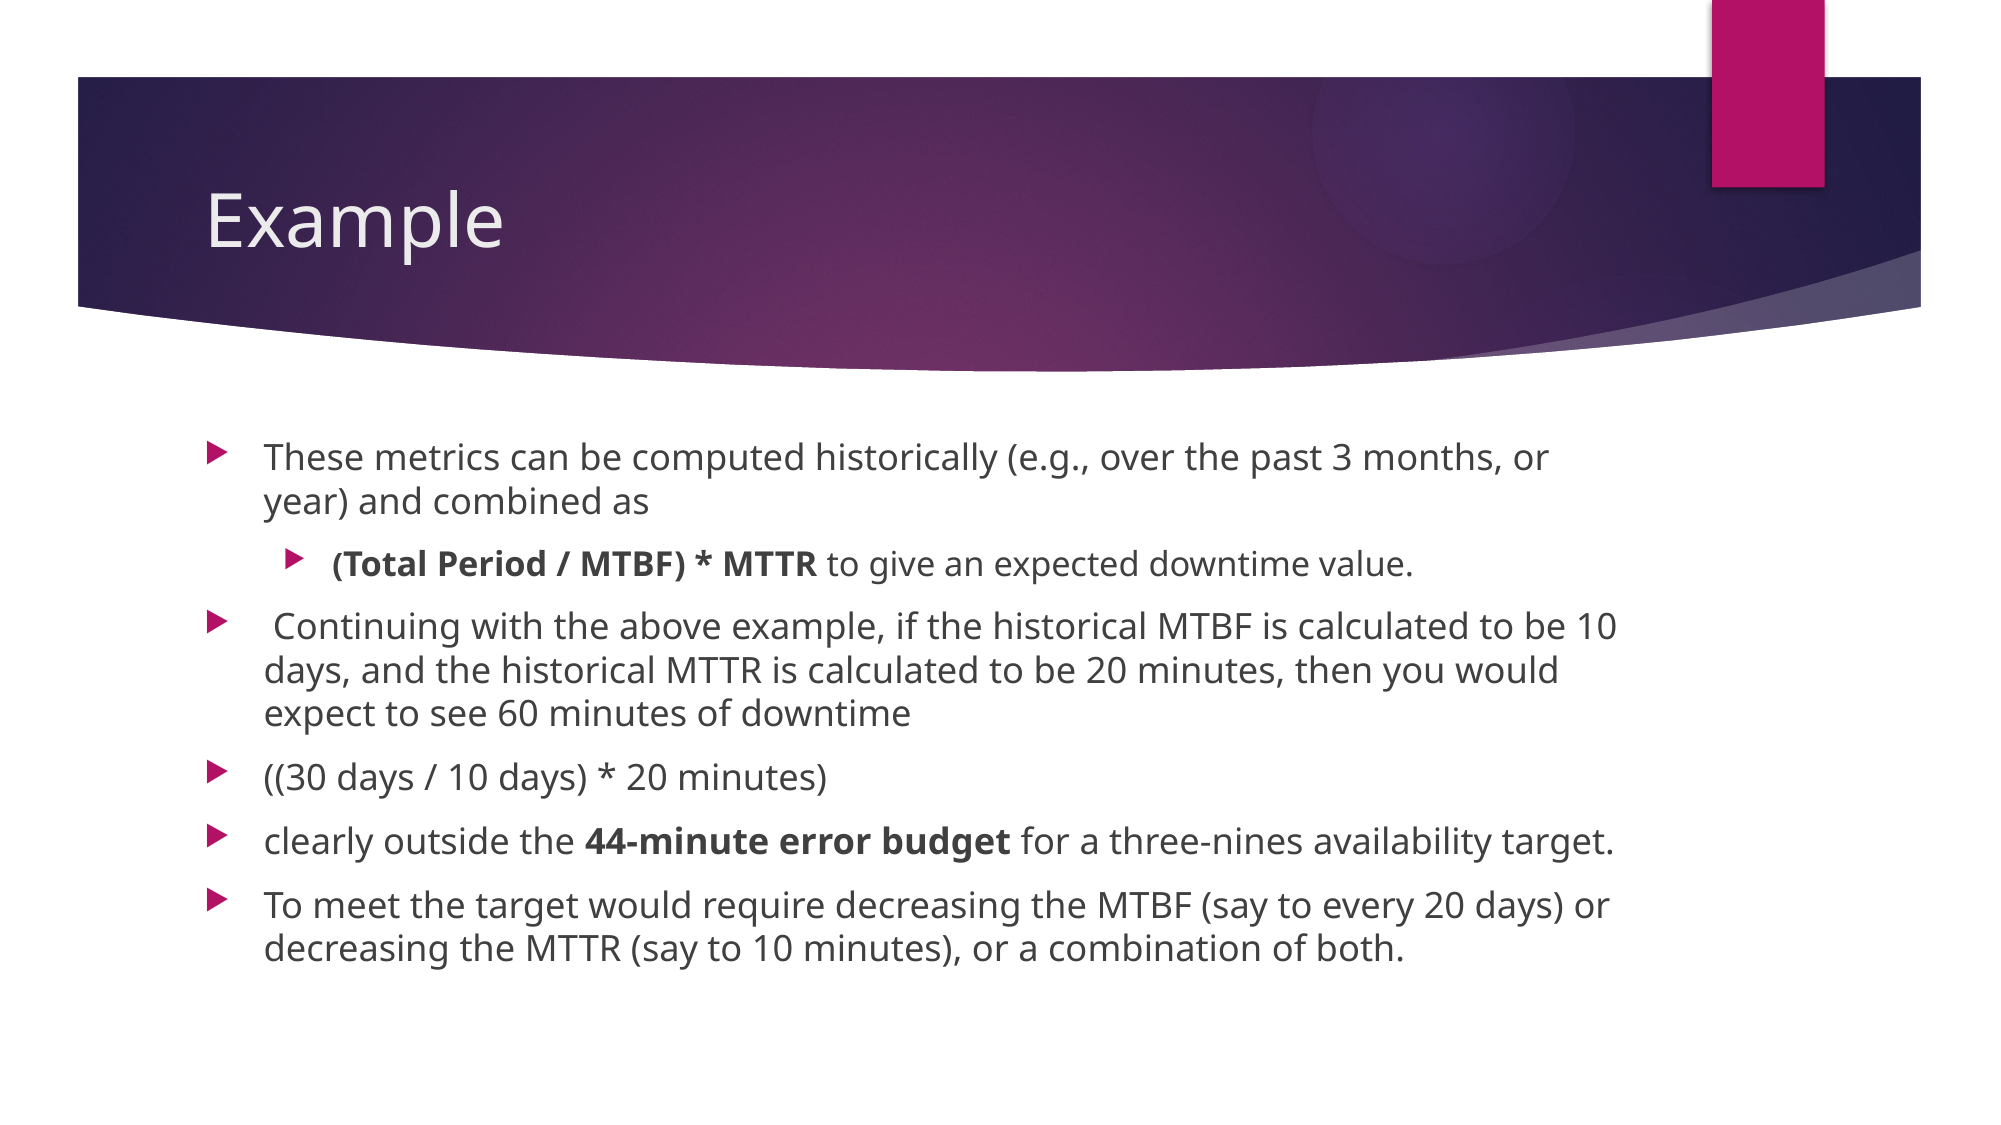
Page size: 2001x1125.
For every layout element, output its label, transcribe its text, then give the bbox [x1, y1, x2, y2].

list These metrics can be computed historically (e.g., over the past 3 months, or year) and combined as (Total Period / MTBF) * MTTR to give an expected downtime value. Continuing with the above example, if the historical MTBF is calculated to be 10 days, and the historical MTTR is calculated to be 20 minutes, then you would expect to see 60 minutes of downtime ((30 days / 10 days) * 20 minutes) clearly outside the 44-minute error budget for a three-nines availability target. To meet the target would require decreasing the MTBF (say to every 20 days) or decreasing the MTTR (say to 10 minutes), or a combination of both. [189, 427, 1638, 988]
title Example [189, 159, 1627, 276]
